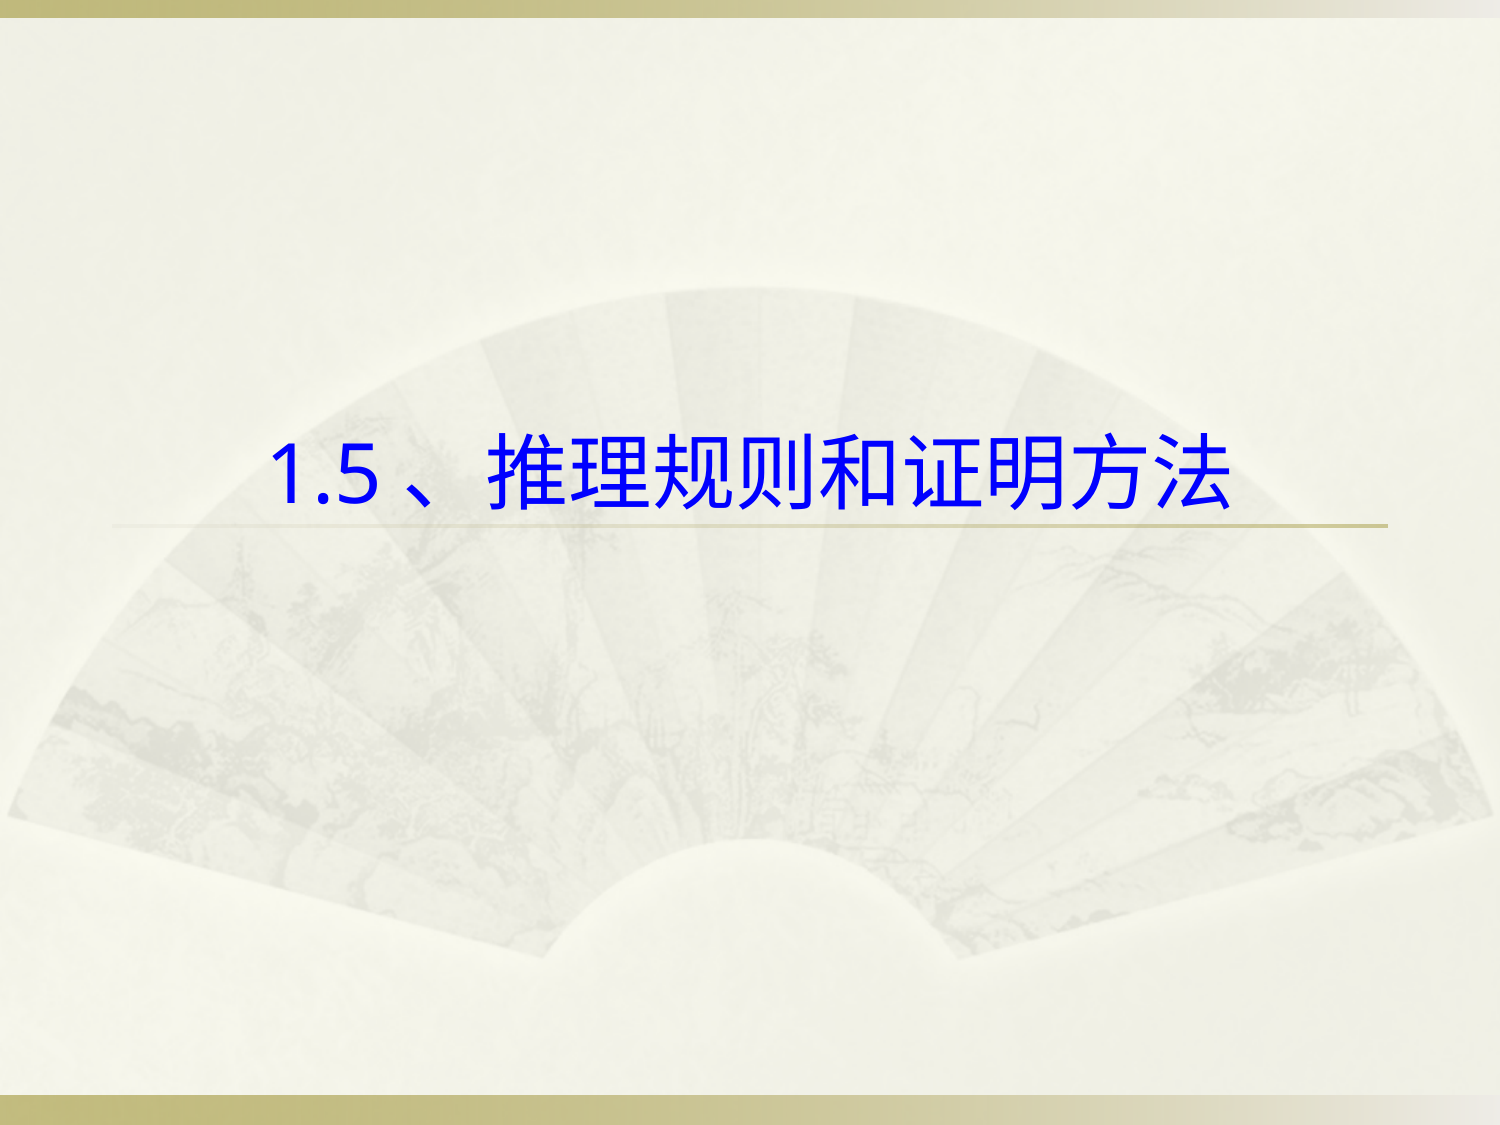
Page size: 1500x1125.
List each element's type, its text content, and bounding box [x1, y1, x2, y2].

title 1.5、推理规则和证明方法 [112, 275, 1388, 528]
